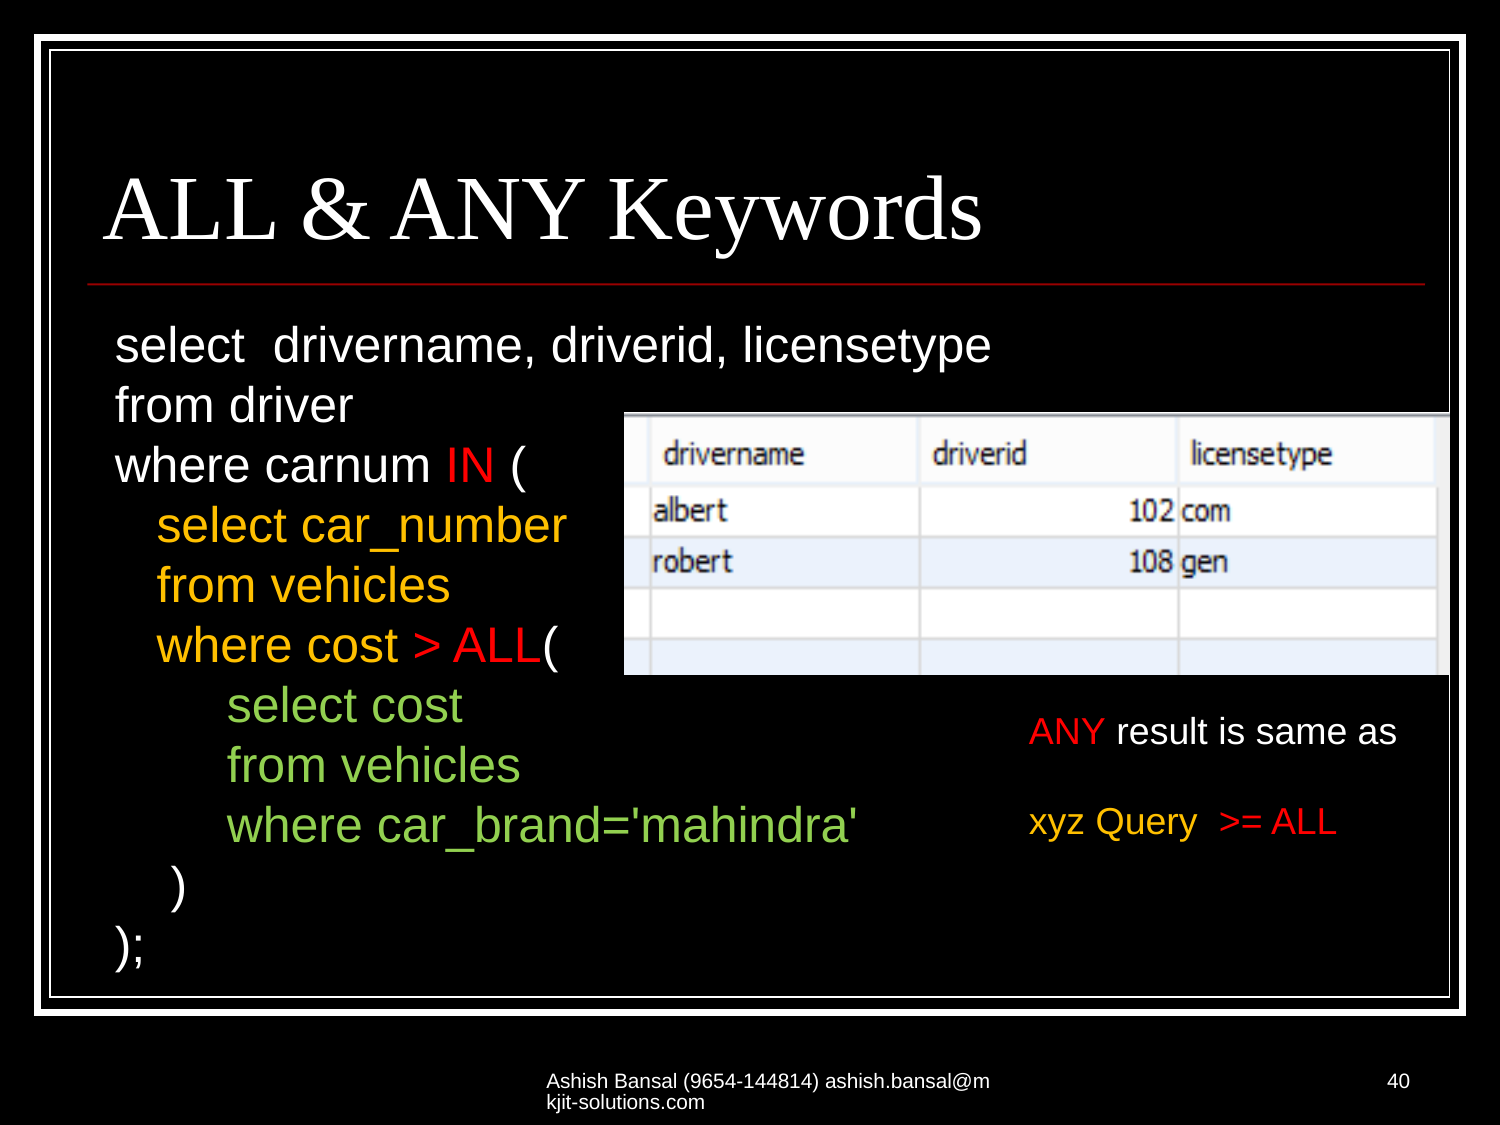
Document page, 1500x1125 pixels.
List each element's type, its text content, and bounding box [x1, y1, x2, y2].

footer Ashish Bansal (9654-144814) ashish.bansal@mkjit-solutions.com [530, 1024, 1007, 1101]
text_box ANY result is same as xyz Query >= ALL [1014, 699, 1423, 850]
text_box select drivername, driverid, licensetype from driver where carnum IN ( select car_number from vehicles where cost > ALL( select cost from vehicles where car_brand='mahindra' ) ); [99, 304, 1125, 980]
picture [624, 412, 1451, 676]
title ALL & ANY Keywords [87, 77, 1426, 266]
slide_number 40 [1112, 1024, 1426, 1101]
